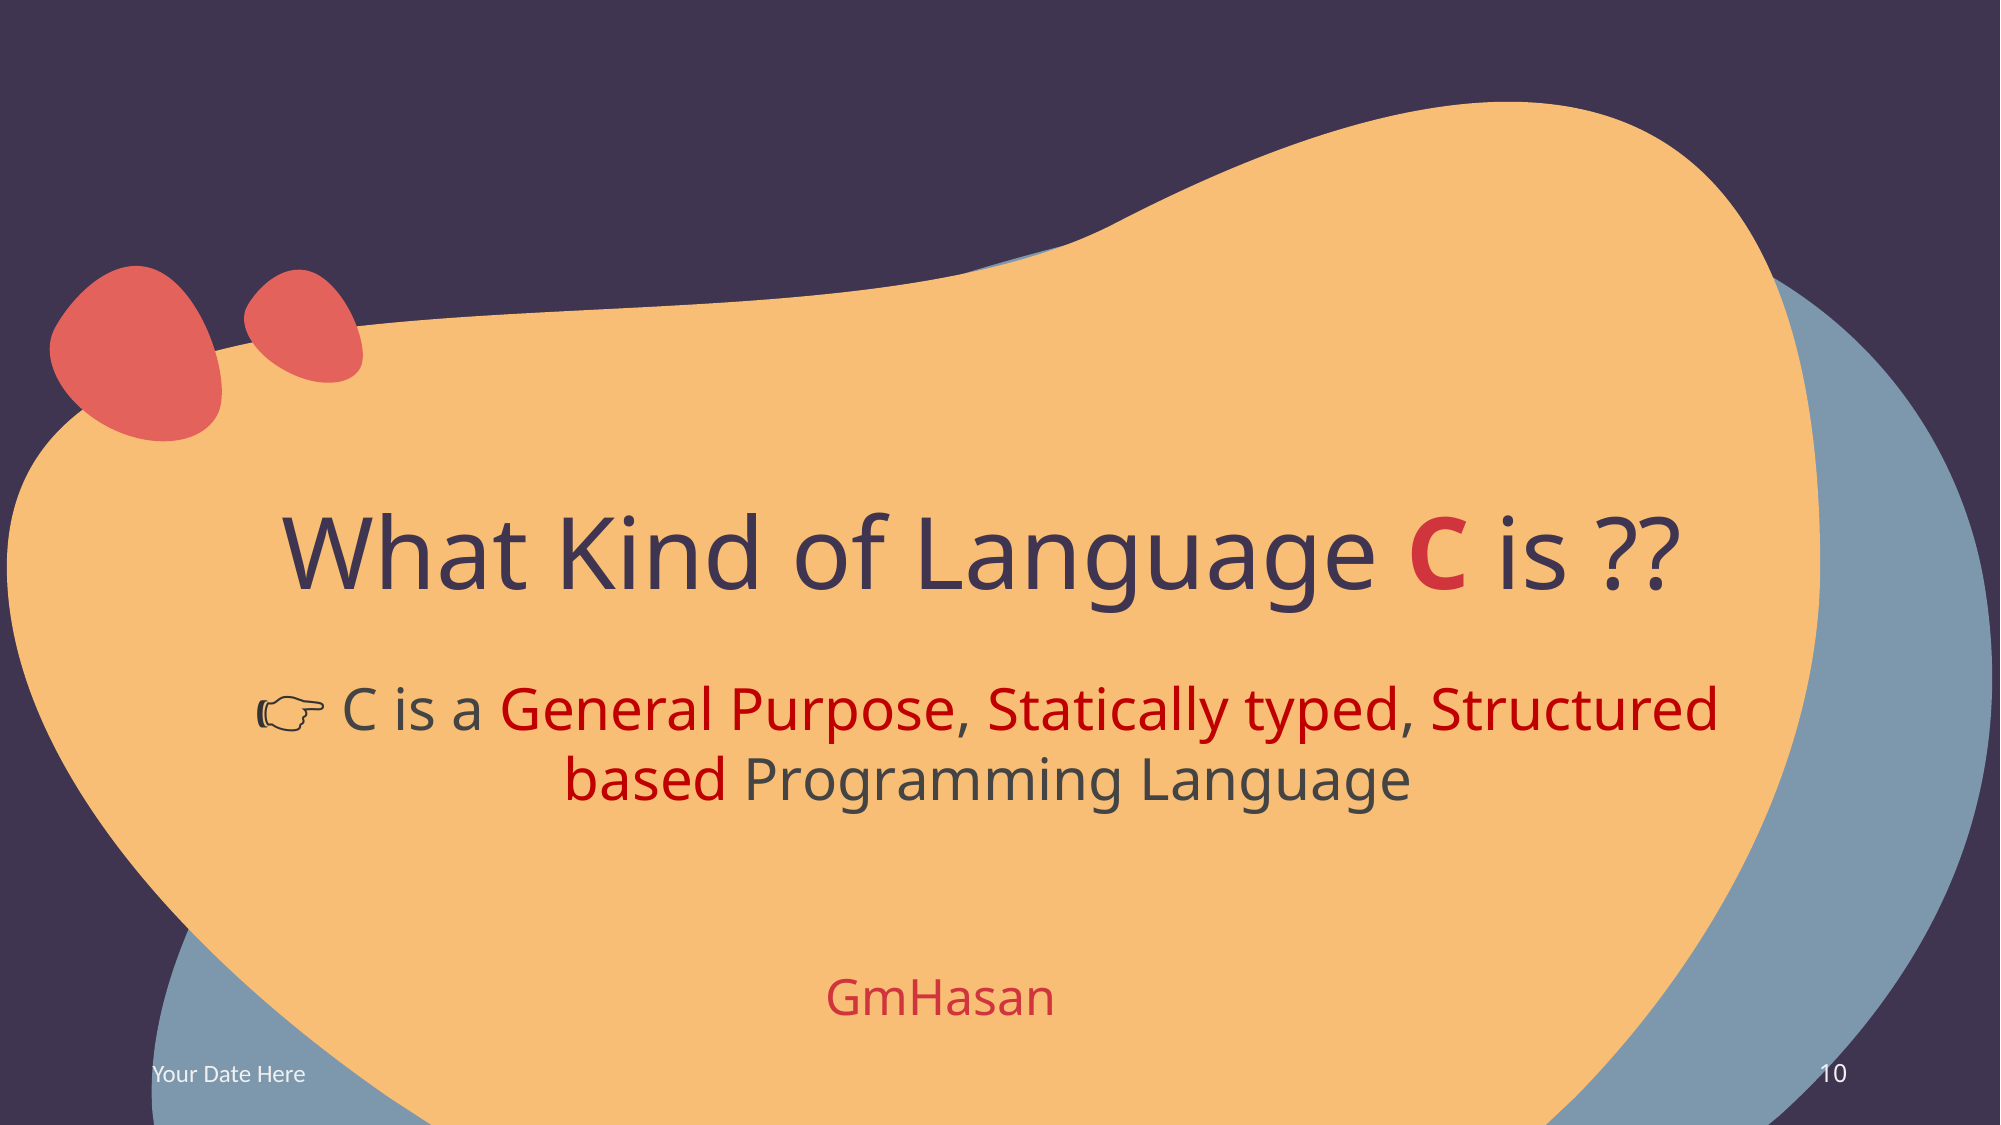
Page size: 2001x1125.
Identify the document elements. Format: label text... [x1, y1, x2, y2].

list What Kind of Language C is ?? [202, 493, 1762, 622]
slide_number Your Date Here [137, 1042, 588, 1103]
list GmHasan [662, 964, 1220, 1071]
text_box 👉🏻 C is a General Purpose, Statically typed, Structured based Programming Language [184, 664, 1791, 820]
slide_number 10 [1412, 1042, 1863, 1103]
